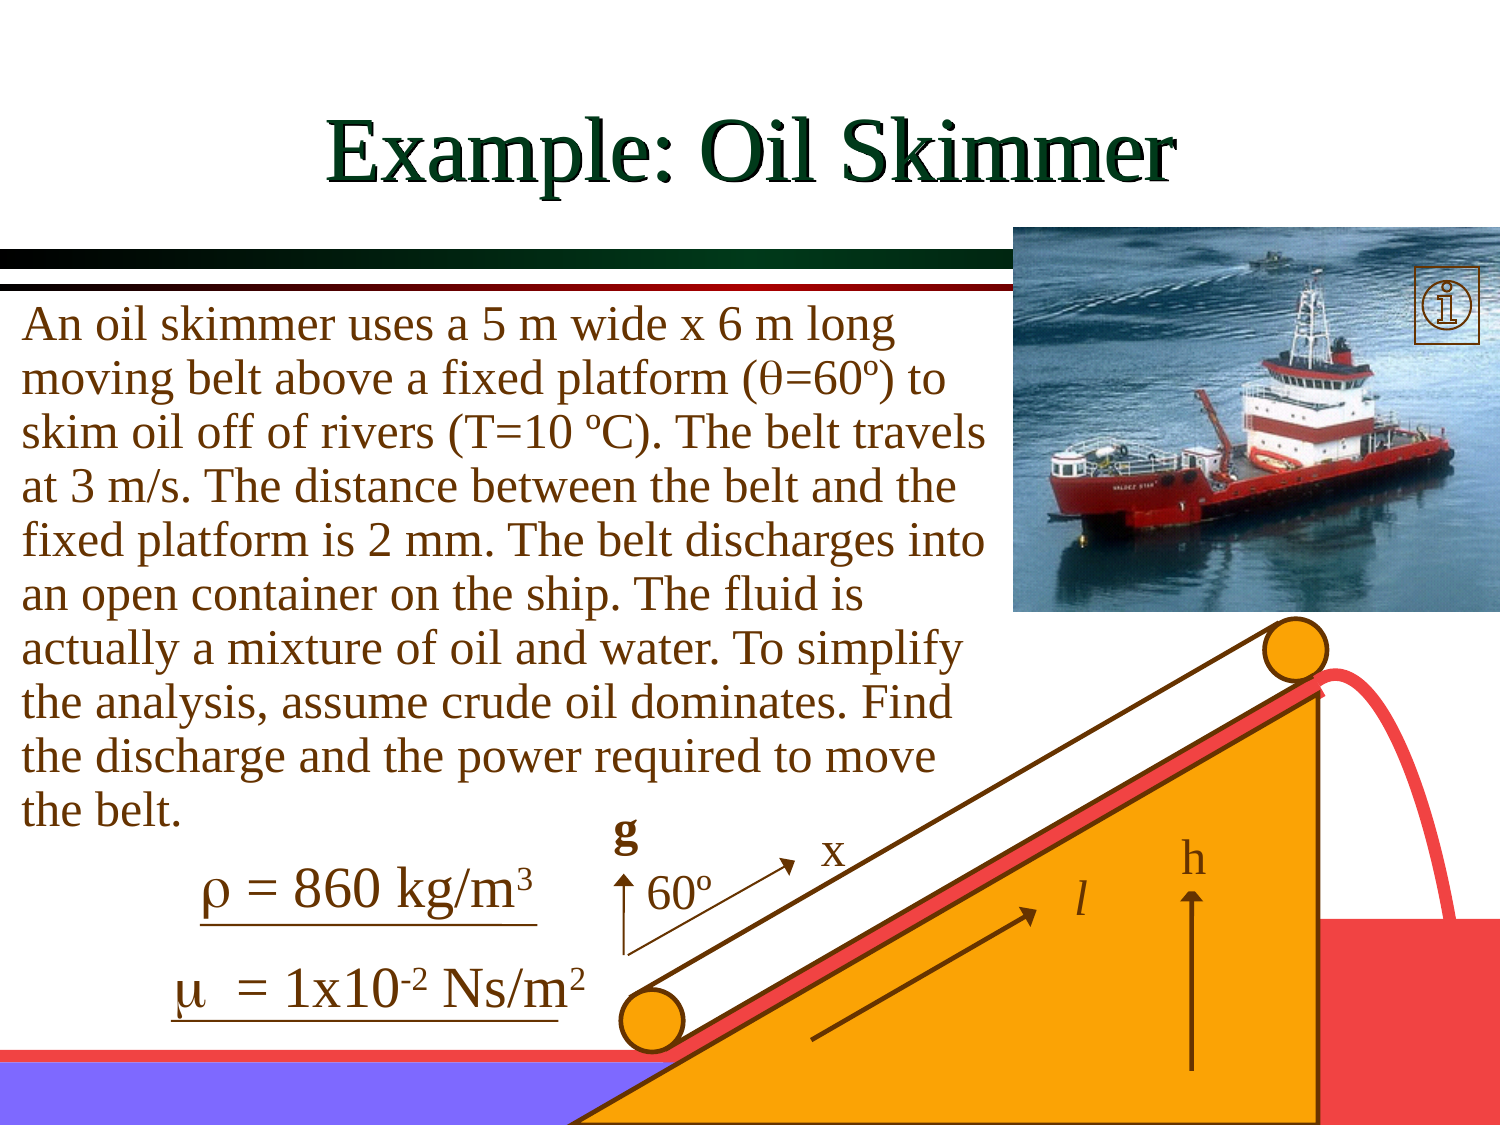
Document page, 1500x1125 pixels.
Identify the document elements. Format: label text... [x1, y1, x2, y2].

text_box r = 860 kg/m3 [185, 841, 592, 927]
text_box [571, 693, 1318, 1125]
text_box [865, 676, 1324, 954]
text_box [1181, 892, 1203, 1071]
text_box [658, 965, 846, 1062]
text_box m = 1x10-2 Ns/m2 [158, 941, 624, 1027]
text_box [811, 907, 1037, 1041]
title Example: Oil Skimmer [112, 49, 1388, 238]
text_box [1318, 918, 1500, 1125]
text_box [0, 1062, 678, 1125]
text_box [621, 989, 684, 1053]
picture [1012, 226, 1500, 612]
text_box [597, 787, 862, 956]
text_box l [1046, 858, 1116, 934]
text_box [1264, 621, 1328, 682]
list An oil skimmer uses a 5 m wide x 6 m long moving belt above a fixed platform (q=60º) to skim oil off of rivers (T=10 ºC). The belt travels at 3 m/s. The distance between the belt and the fixed platform is 2 mm. The belt discharges into an open container on the ship. The fluid is actually a mixture of oil and water. To simplify the analysis, assume crude oil dominates. Find the discharge and the power required to move the belt. [5, 289, 1017, 807]
text_box [1316, 674, 1450, 921]
text_box [0, 1049, 664, 1062]
text_box h [1166, 816, 1222, 892]
